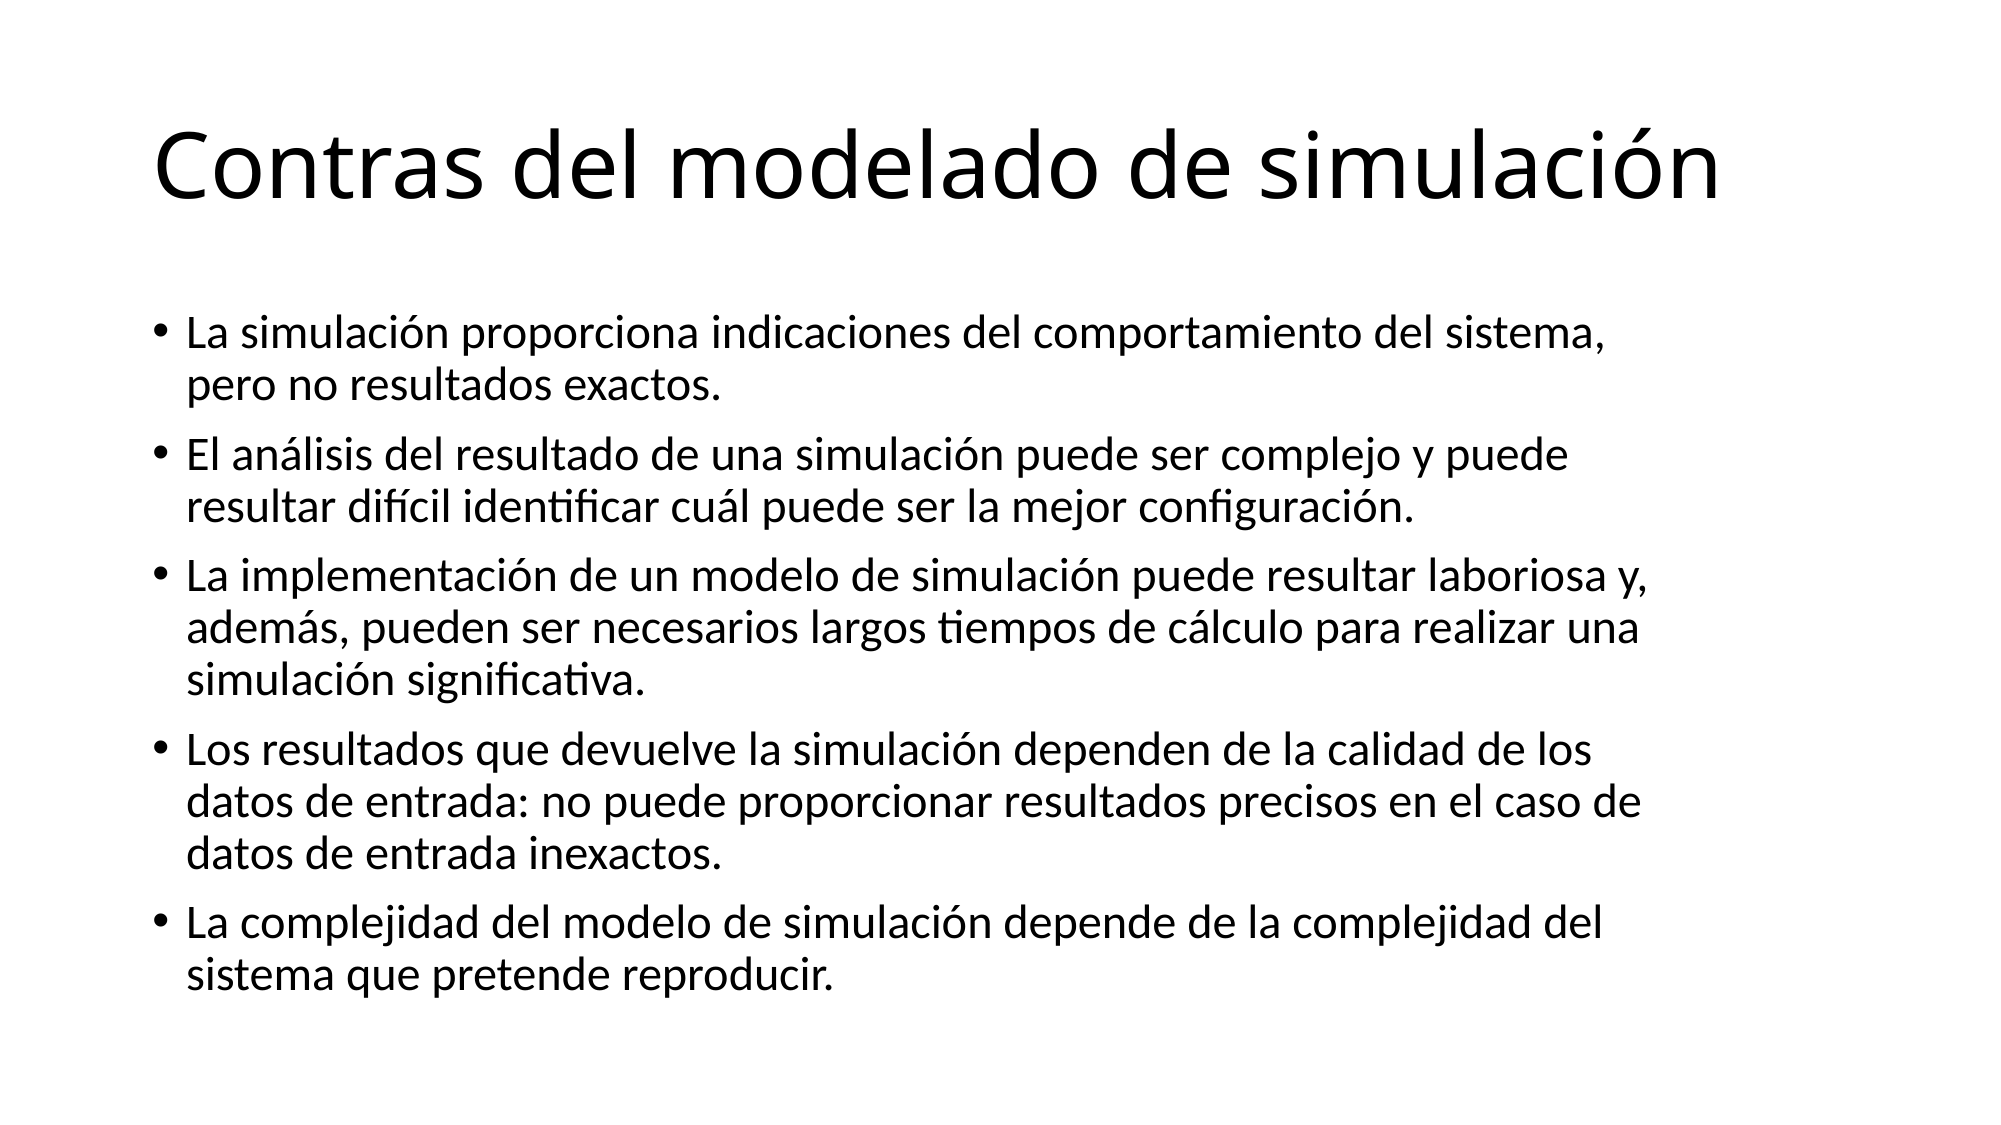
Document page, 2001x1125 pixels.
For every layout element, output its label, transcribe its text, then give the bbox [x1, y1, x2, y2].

list La simulación proporciona indicaciones del comportamiento del sistema, pero no resultados exactos. El análisis del resultado de una simulación puede ser complejo y puede resultar difícil identificar cuál puede ser la mejor configuración. La implementación de un modelo de simulación puede resultar laboriosa y, además, pueden ser necesarios largos tiempos de cálculo para realizar una simulación significativa. Los resultados que devuelve la simulación dependen de la calidad de los datos de entrada: no puede proporcionar resultados precisos en el caso de datos de entrada inexactos. La complejidad del modelo de simulación depende de la complejidad del sistema que pretende reproducir. [137, 299, 1694, 1014]
title Contras del modelado de simulación [137, 59, 1863, 278]
